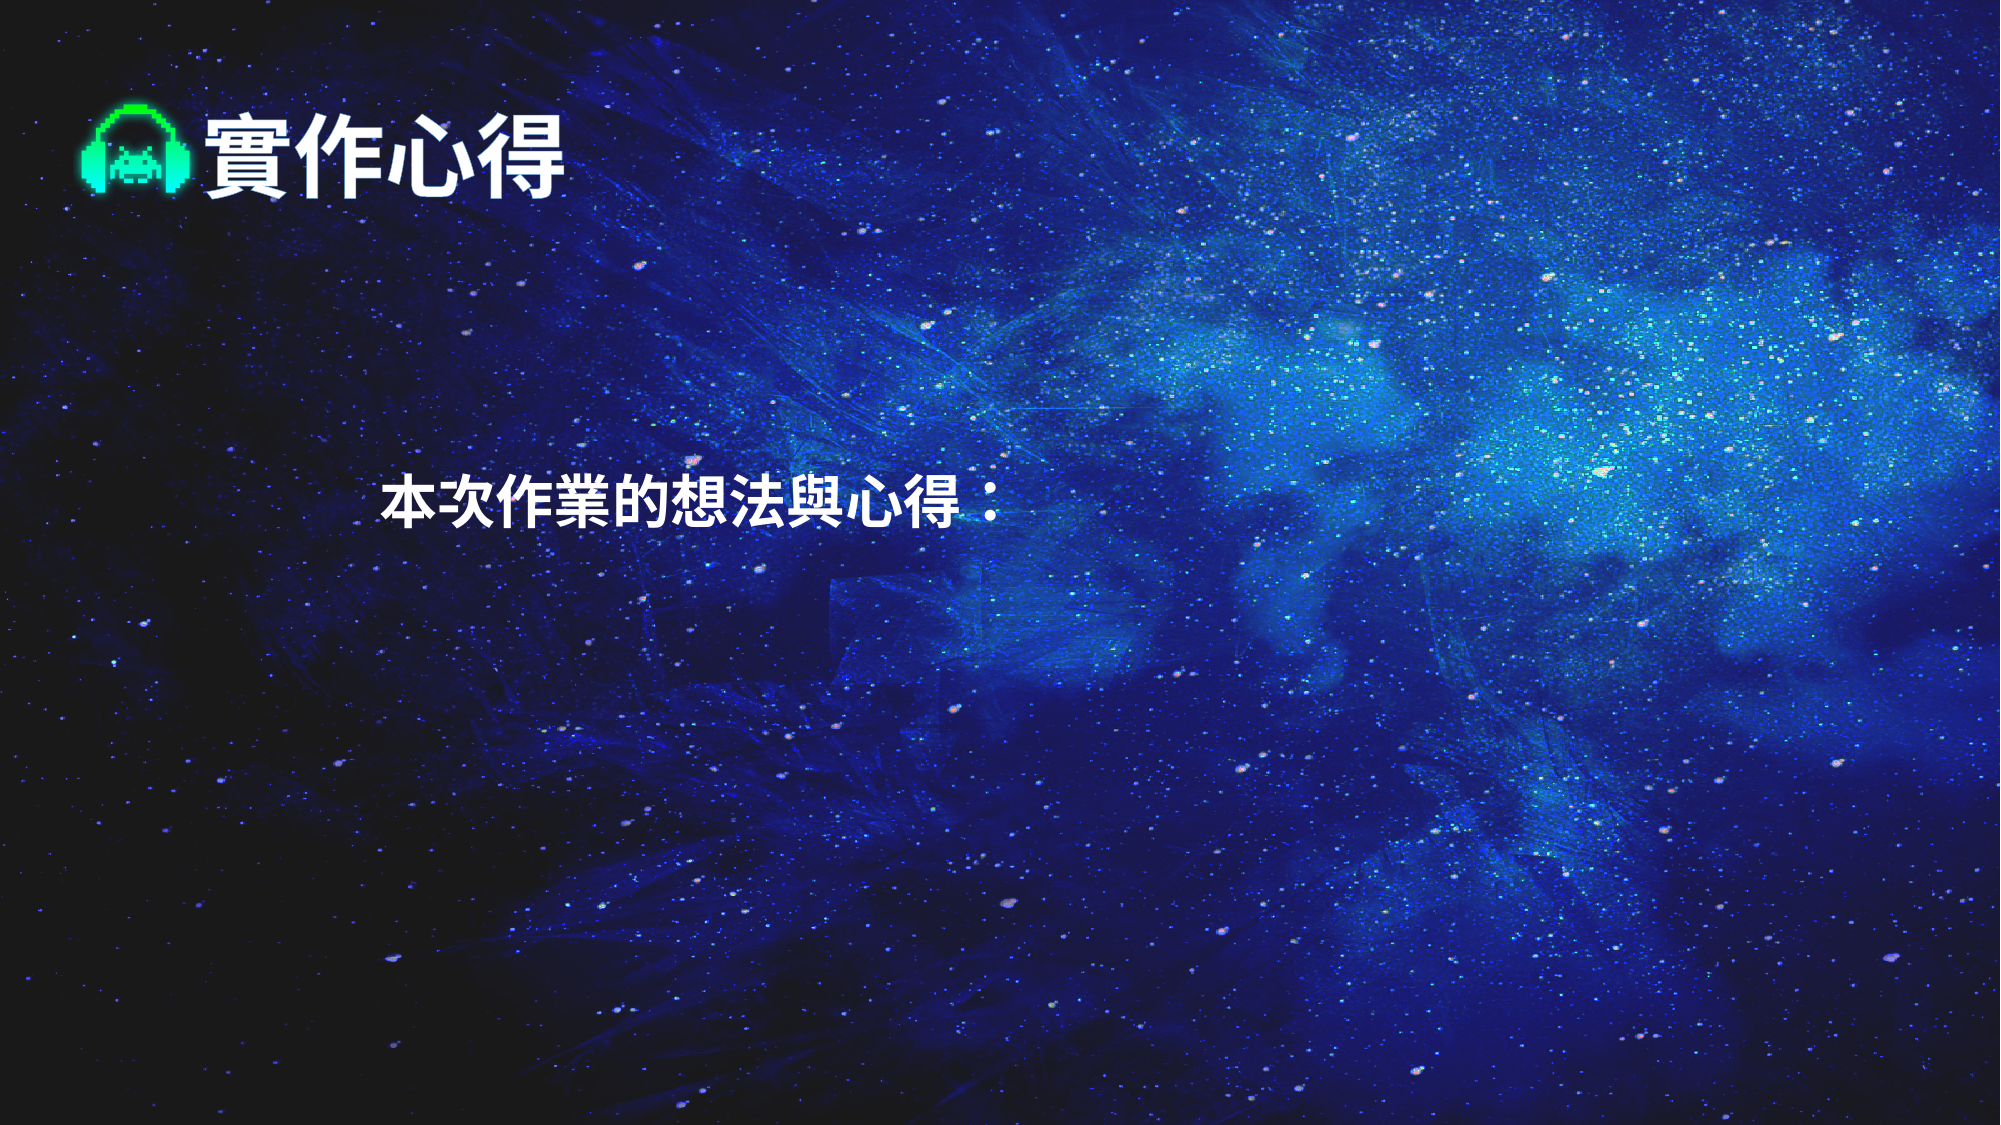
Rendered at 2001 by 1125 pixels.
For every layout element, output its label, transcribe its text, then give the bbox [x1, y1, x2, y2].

text_box 實作心得 [186, 91, 584, 217]
text_box 本次作業的想法與心得： [364, 444, 1720, 626]
picture [73, 79, 200, 206]
